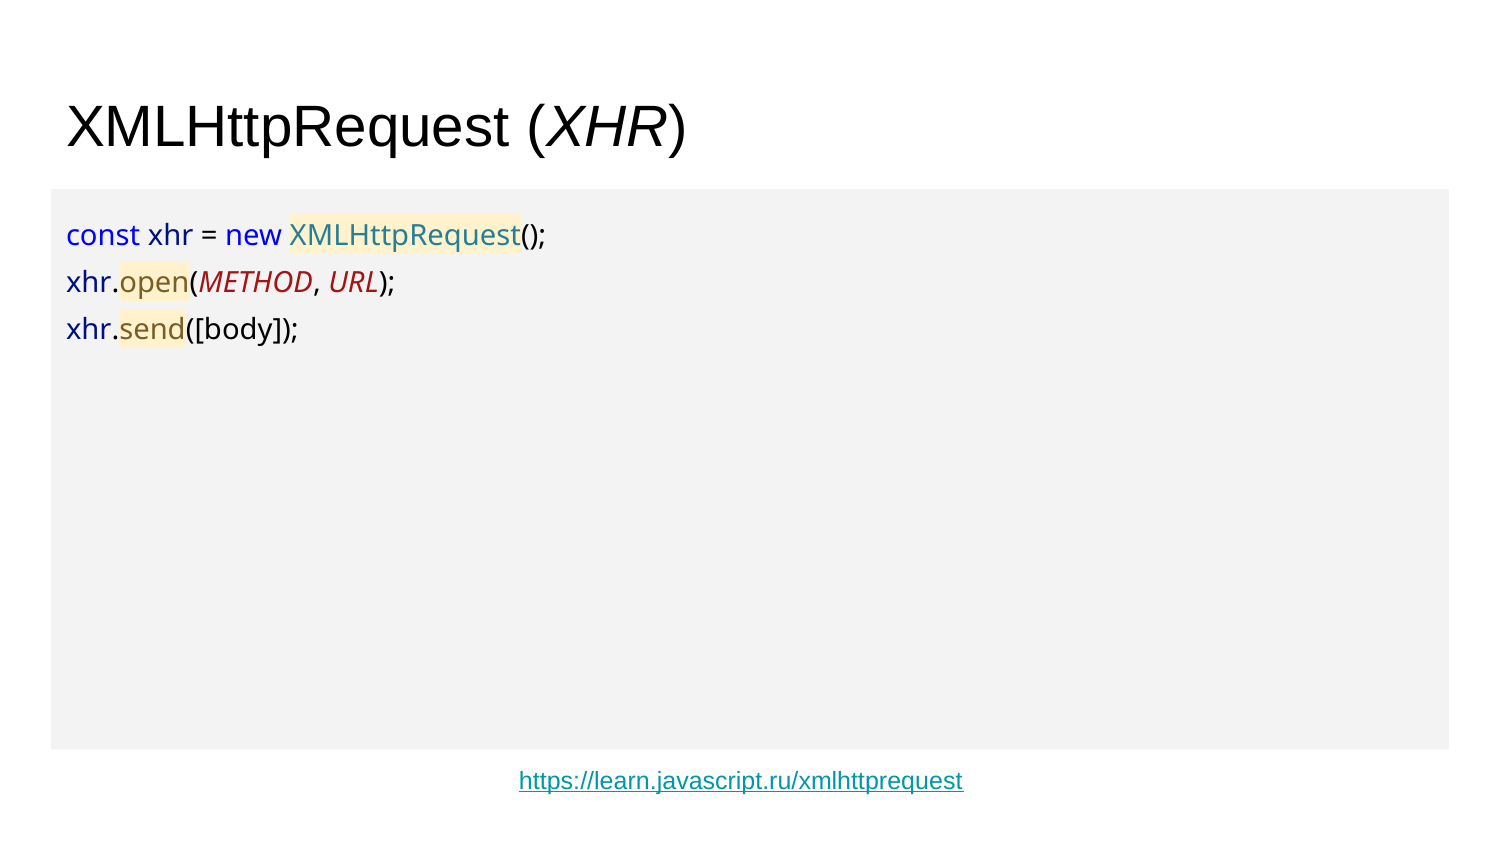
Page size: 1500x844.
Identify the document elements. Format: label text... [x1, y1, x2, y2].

list const xhr = new XMLHttpRequest(); xhr.open(METHOD, URL); xhr.send([body]); [51, 189, 1449, 750]
title XMLHttpRequest (XHR) [51, 72, 1449, 167]
text_box https://learn.javascript.ru/xmlhttprequest [503, 749, 996, 817]
